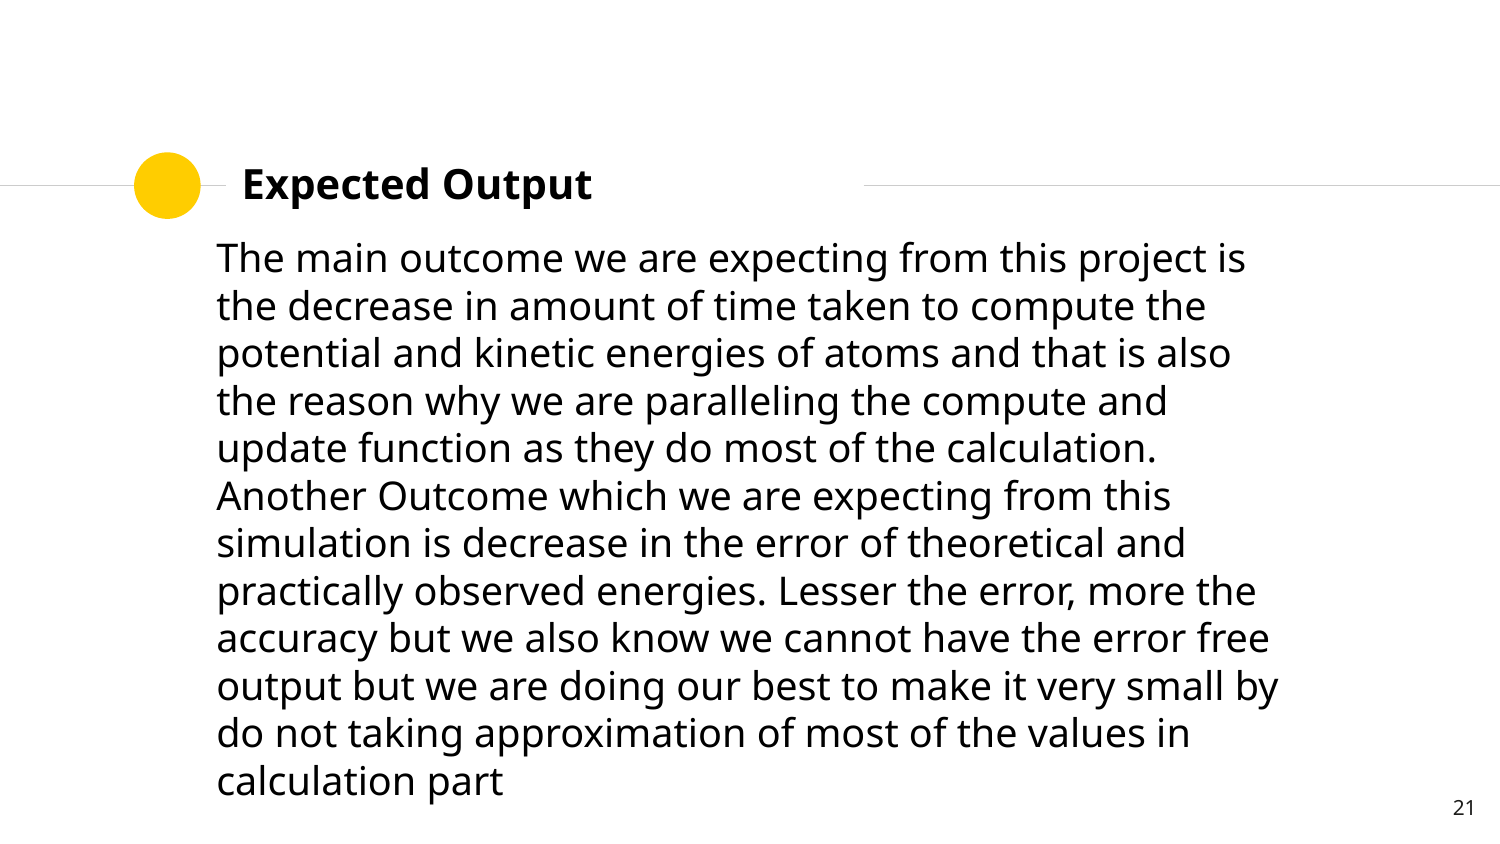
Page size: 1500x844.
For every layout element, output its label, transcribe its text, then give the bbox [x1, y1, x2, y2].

slide_number ‹#› [1401, 779, 1492, 844]
title Expected Output [226, 146, 863, 218]
list The main outcome we are expecting from this project is the decrease in amount of time taken to compute the potential and kinetic energies of atoms and that is also the reason why we are paralleling the compute and update function as they do most of the calculation. Another Outcome which we are expecting from this simulation is decrease in the error of theoretical and practically observed energies. Lesser the error, more the accuracy but we also know we cannot have the error free output but we are doing our best to make it very small by do not taking approximation of most of the values in calculation part [201, 218, 1319, 729]
